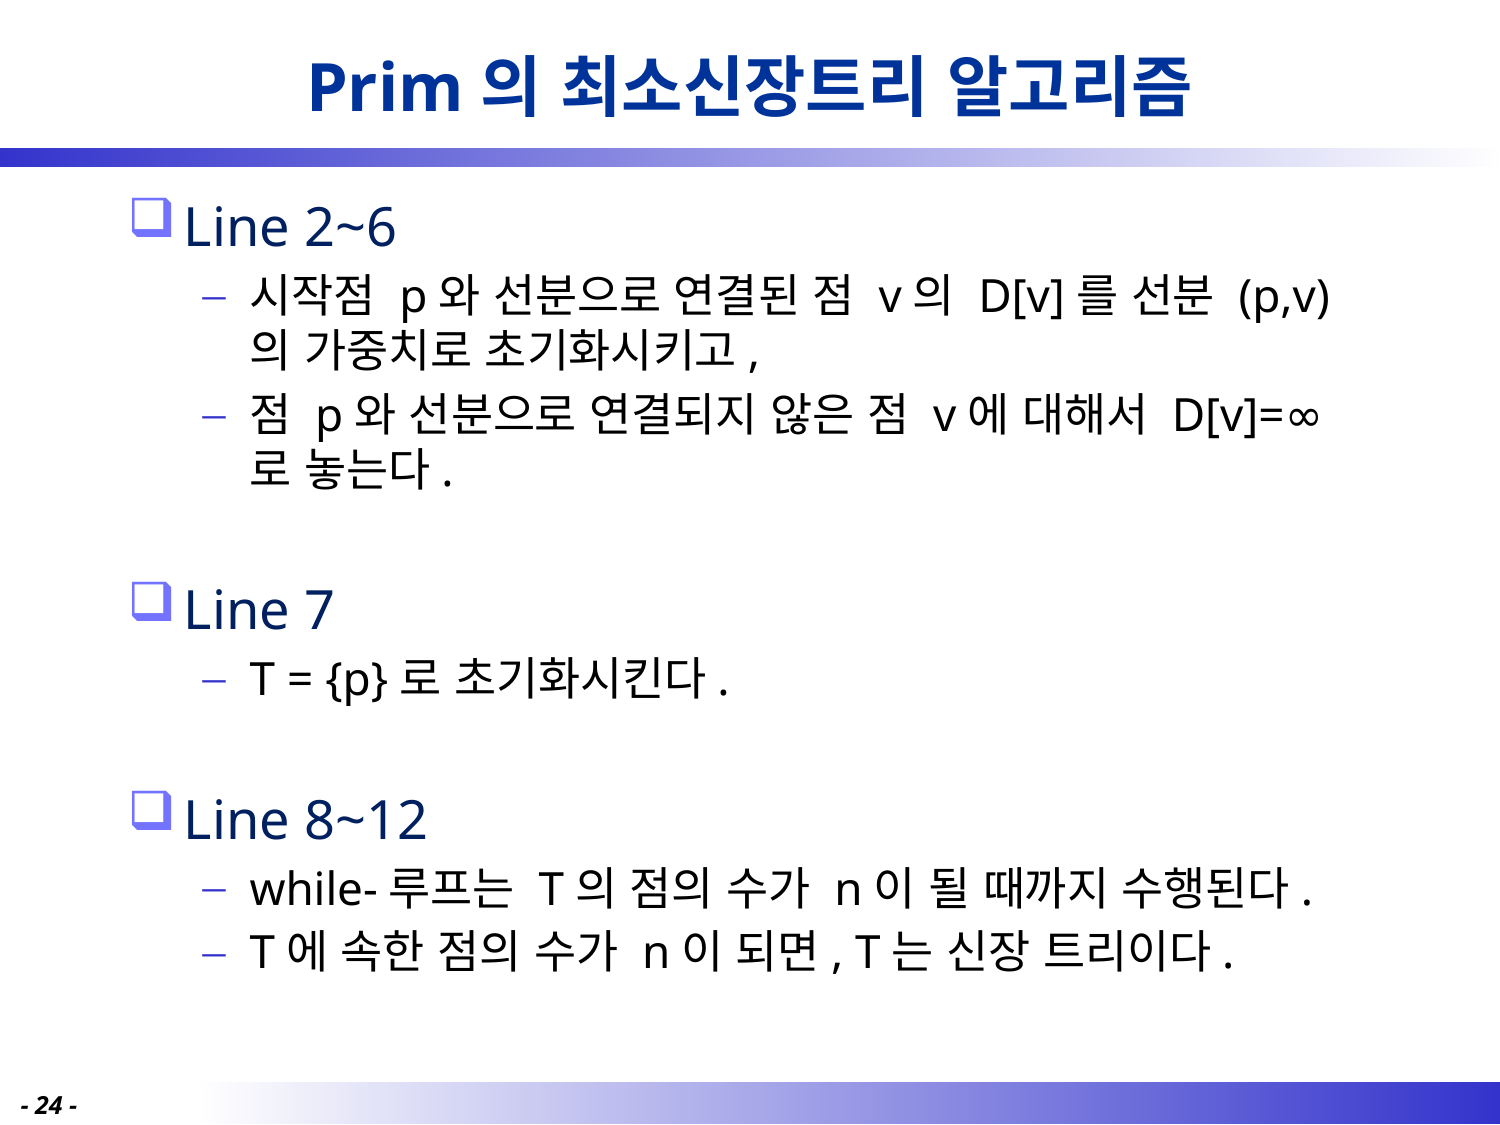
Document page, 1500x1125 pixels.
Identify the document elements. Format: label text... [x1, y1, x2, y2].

list Line 2~6 시작점 p와 선분으로 연결된 점 v의 D[v]를 선분 (p,v)의 가중치로 초기화시키고, 점 p와 선분으로 연결되지 않은 점 v에 대해서 D[v]=∞로 놓는다. Line 7 T = {p}로 초기화시킨다. Line 8~12 while-루프는 T의 점의 수가 n이 될 때까지 수행된다. T에 속한 점의 수가 n이 되면, T는 신장 트리이다. [112, 184, 1388, 1082]
title Prim의 최소신장트리 알고리즘 [112, 7, 1388, 163]
slide_number - 24 - [5, 1082, 113, 1118]
